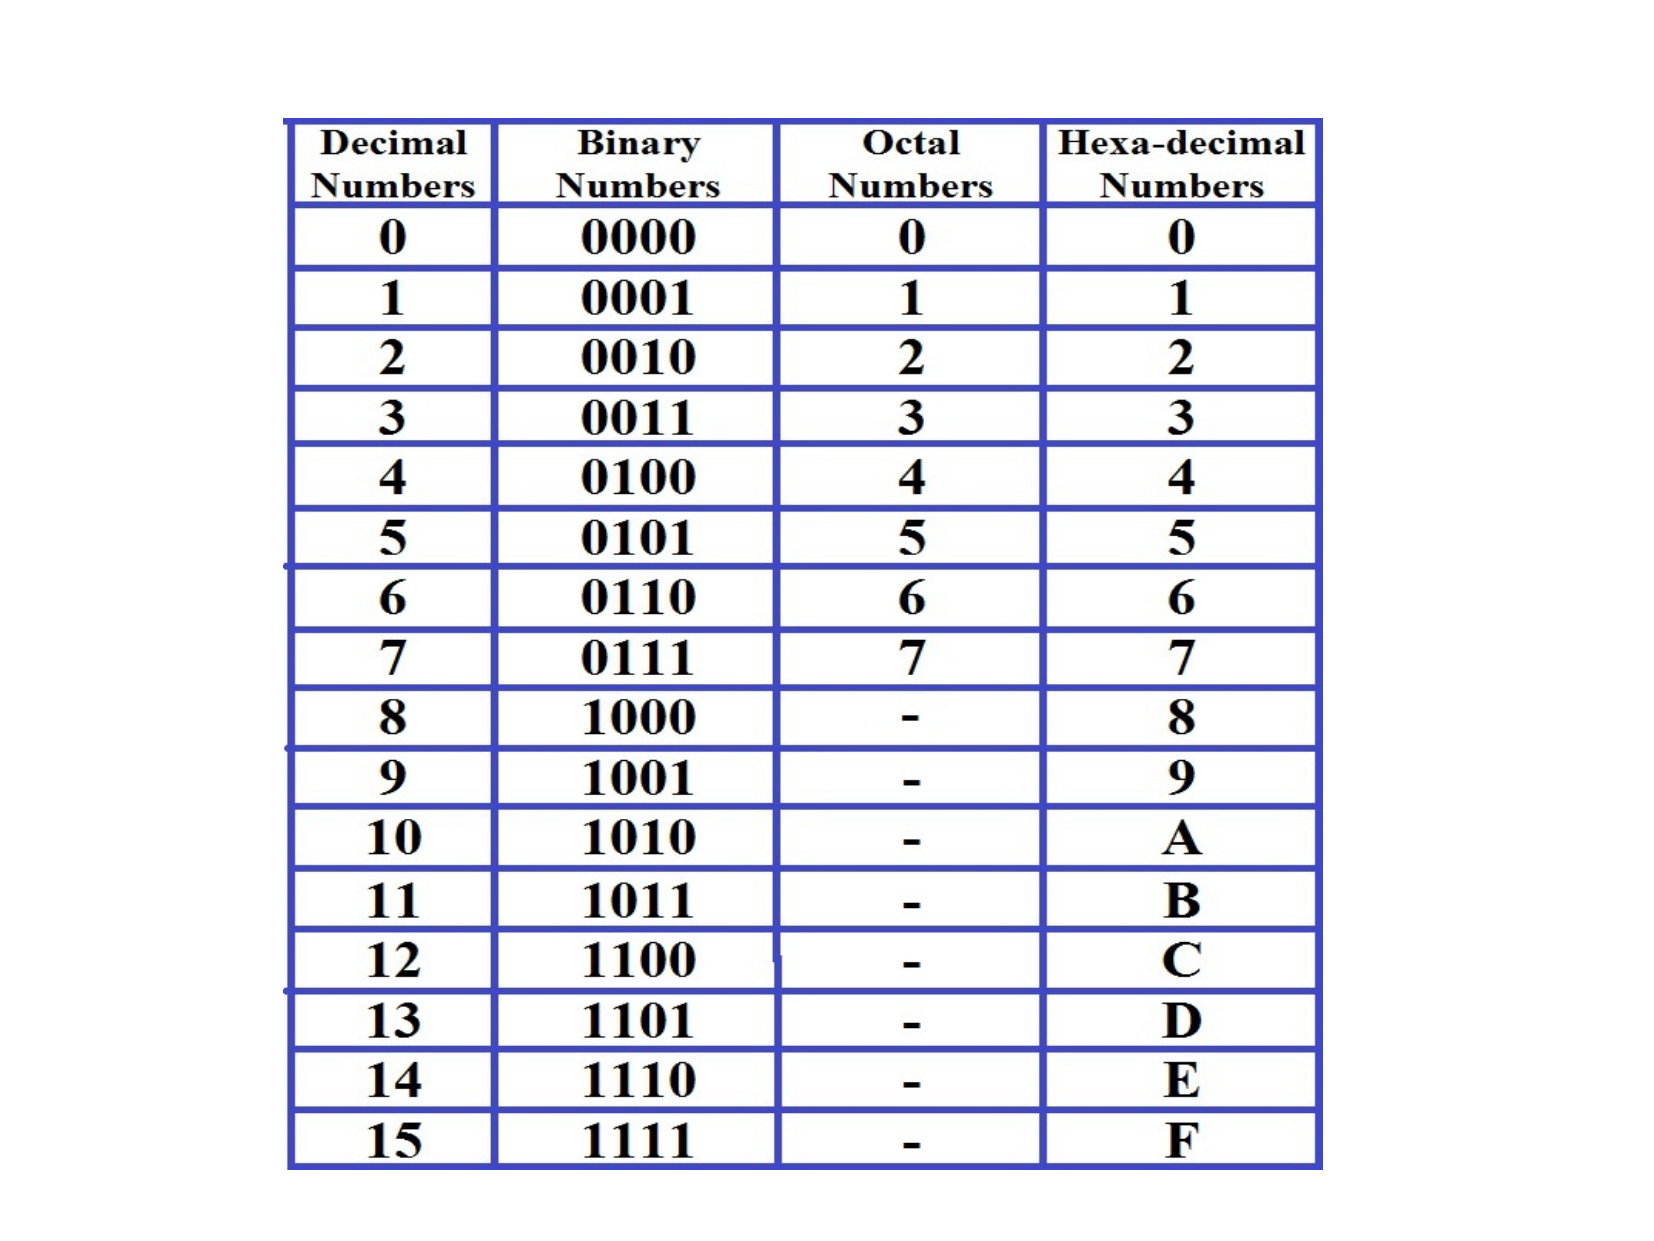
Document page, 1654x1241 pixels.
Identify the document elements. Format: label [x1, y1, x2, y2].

picture [283, 117, 1323, 1170]
